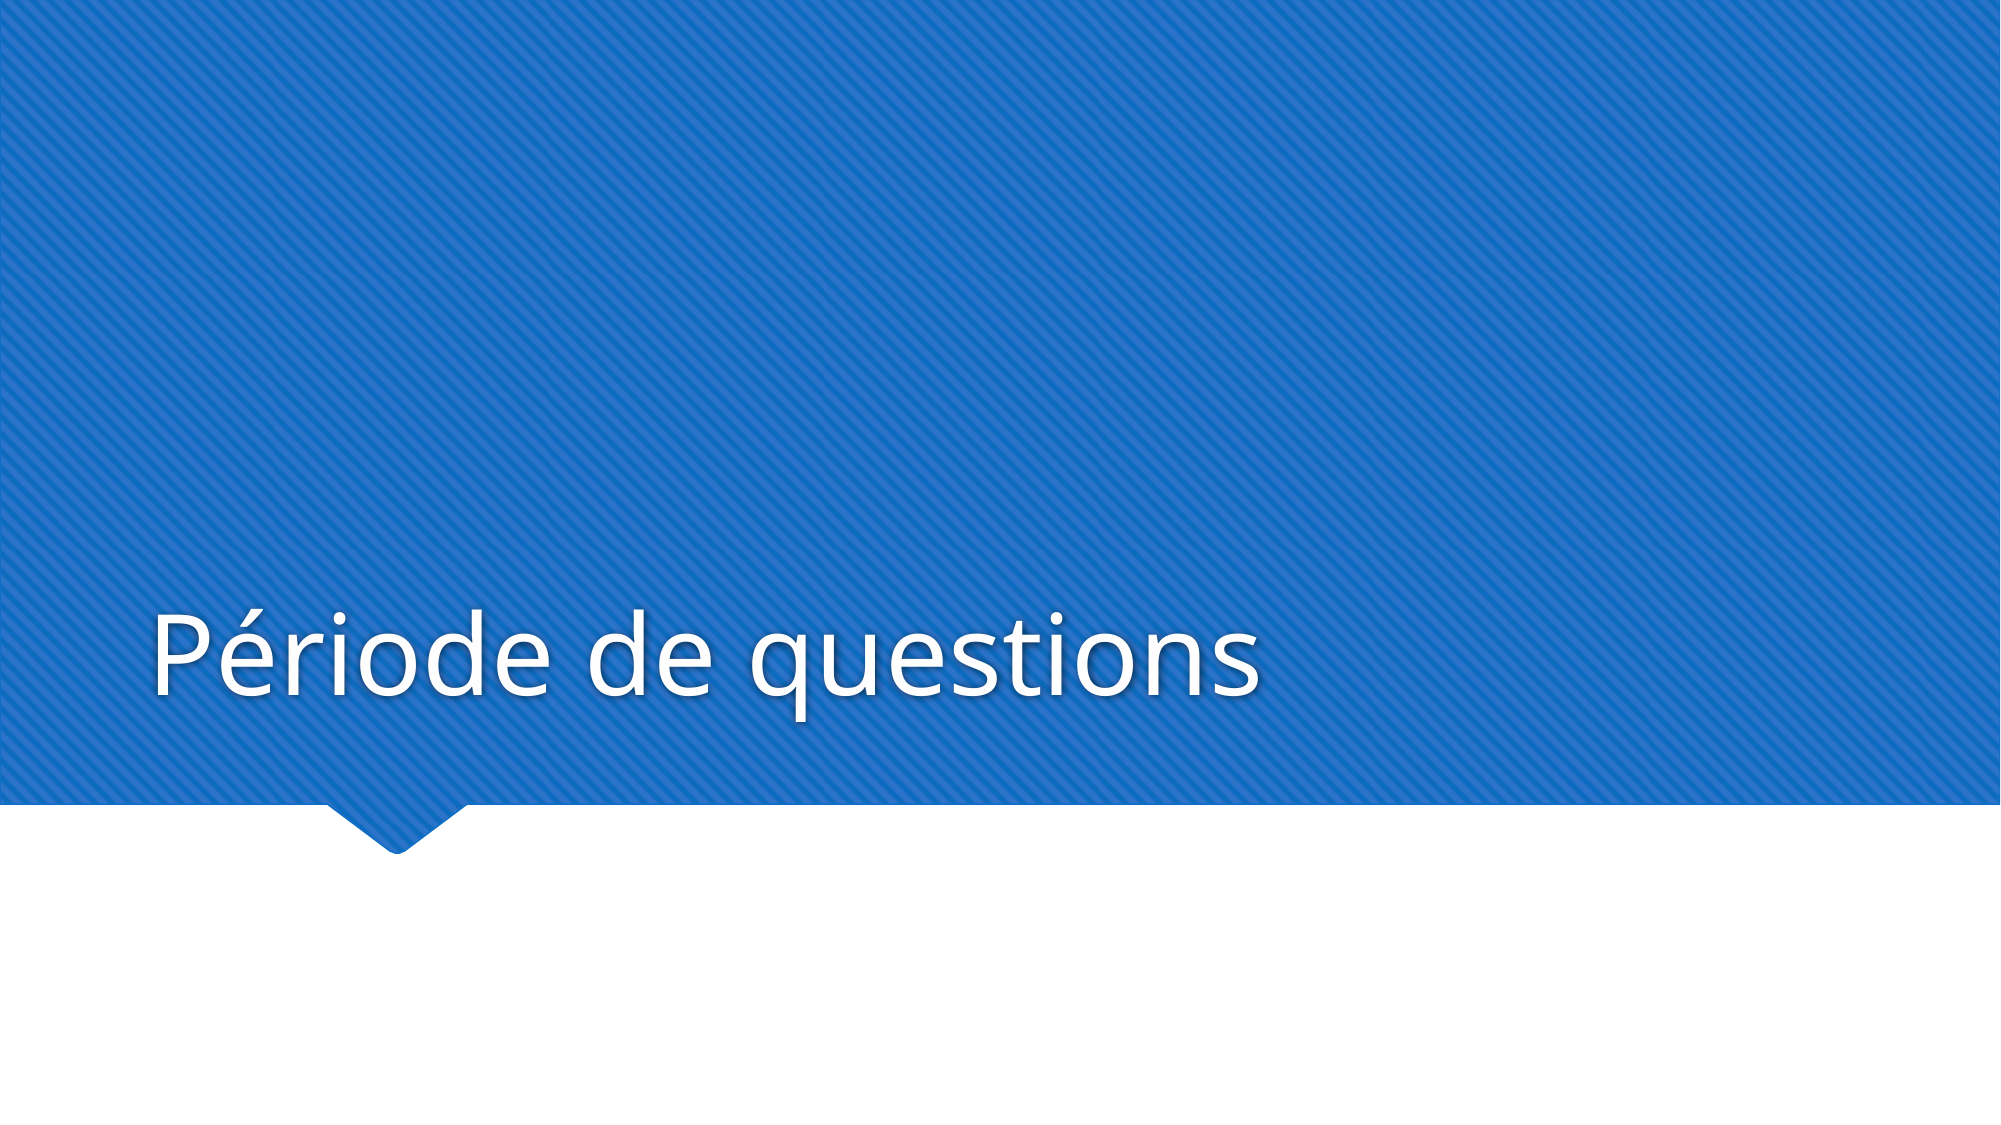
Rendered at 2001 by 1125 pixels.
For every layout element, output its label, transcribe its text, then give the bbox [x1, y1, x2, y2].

title Période de questions​ [132, 237, 1868, 726]
